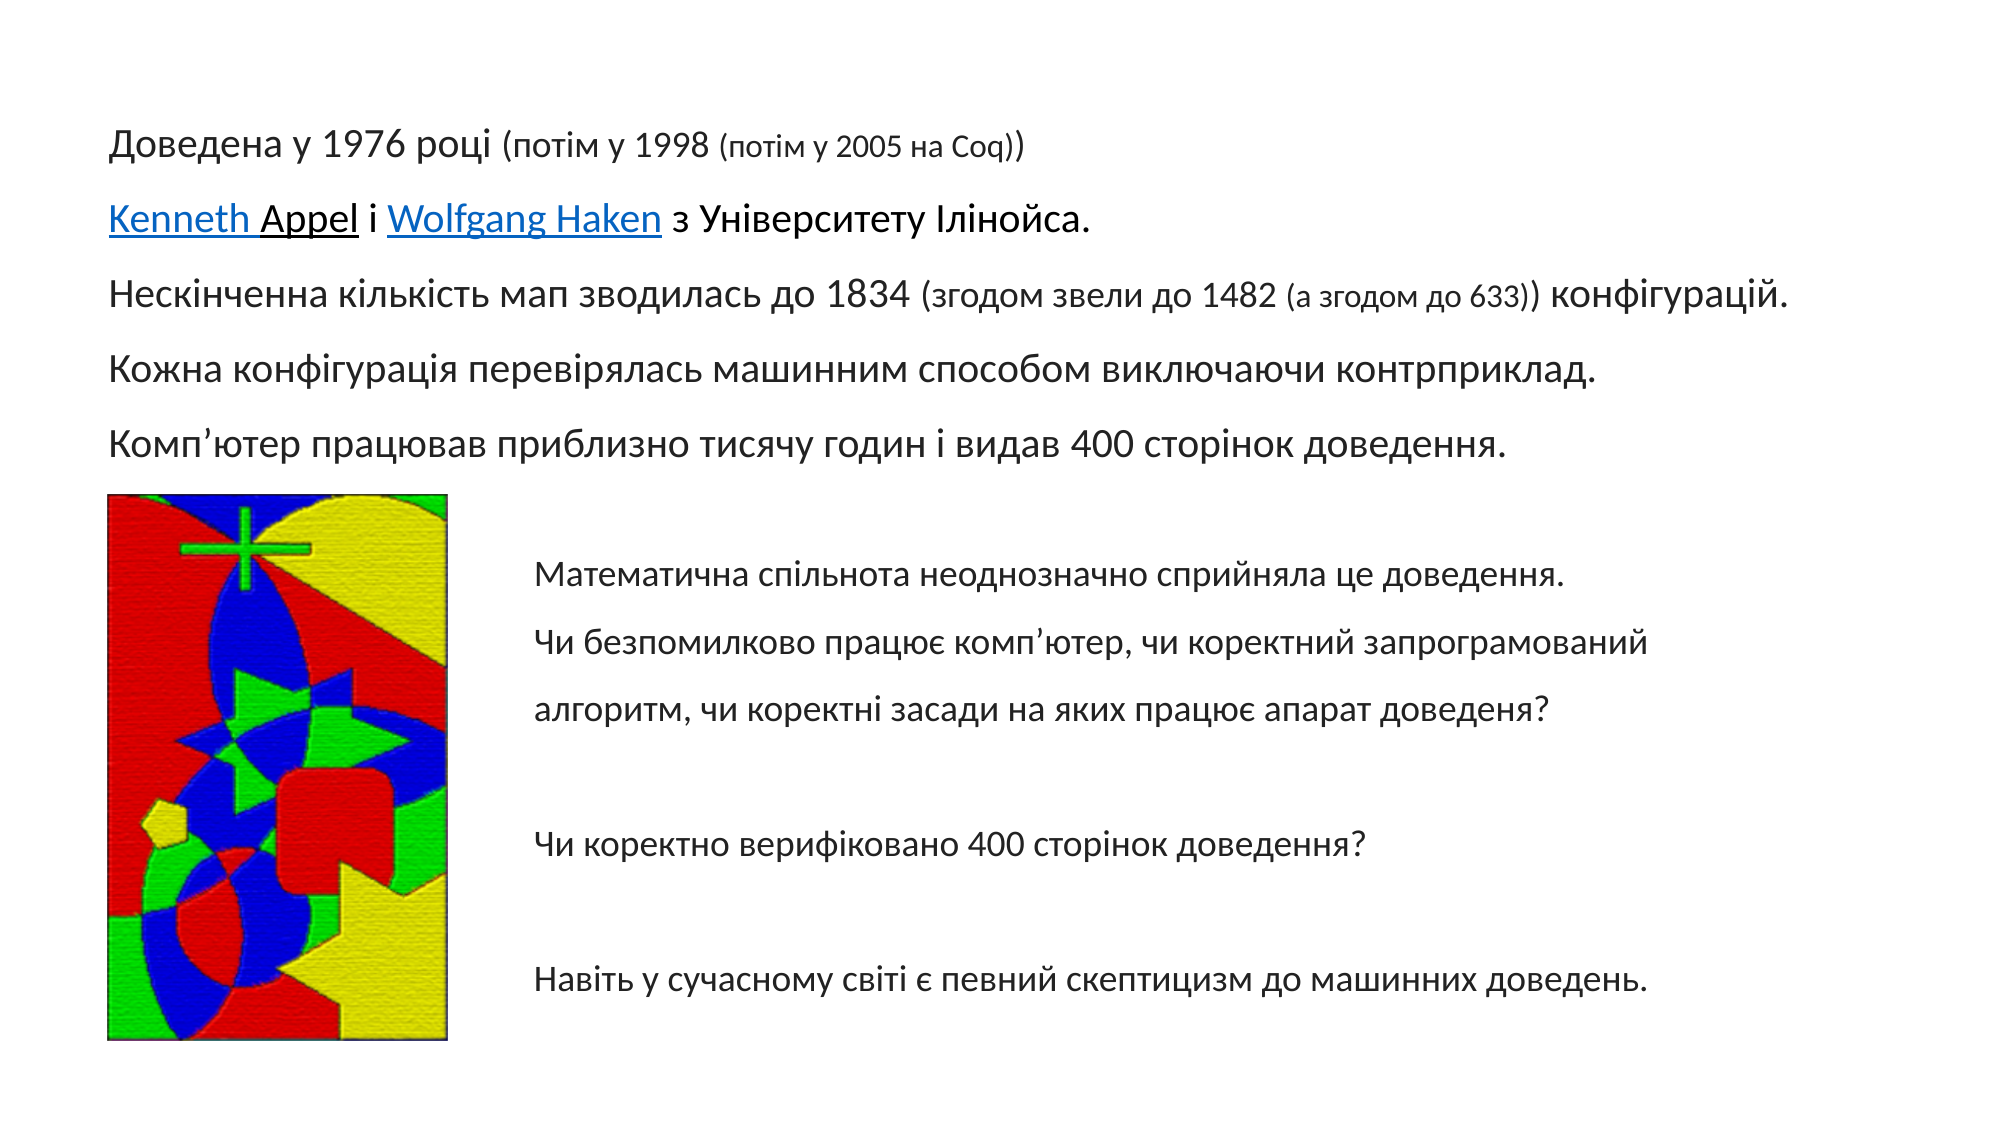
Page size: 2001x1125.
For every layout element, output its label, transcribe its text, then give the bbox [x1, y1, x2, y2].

text_box Математична спільнота неоднозначно сприйняла це доведення. Чи безпомилково працює комп’ютер, чи коректний запрограмований алгоритм, чи коректні засади на яких працює апарат доведеня? Чи коректно верифіковано 400 сторінок доведення? Навіть у сучасному світі є певний скептицизм до машинних доведень. [519, 519, 1756, 1007]
picture [93, 486, 460, 1052]
text_box Доведена у 1976 році (потім у 1998 (потім у 2005 на Coq)) Kenneth Appel і Wolfgang Haken з Університету Ілінойса. Нескінченна кількість мап зводилась до 1834 (згодом звели до 1482 (а згодом до 633)) конфігурацій. Кожна конфігурація перевірялась машинним способом виключаючи контрприклад. Комп’ютер працював приблизно тисячу годин і видав 400 сторінок доведення. [93, 83, 1866, 549]
